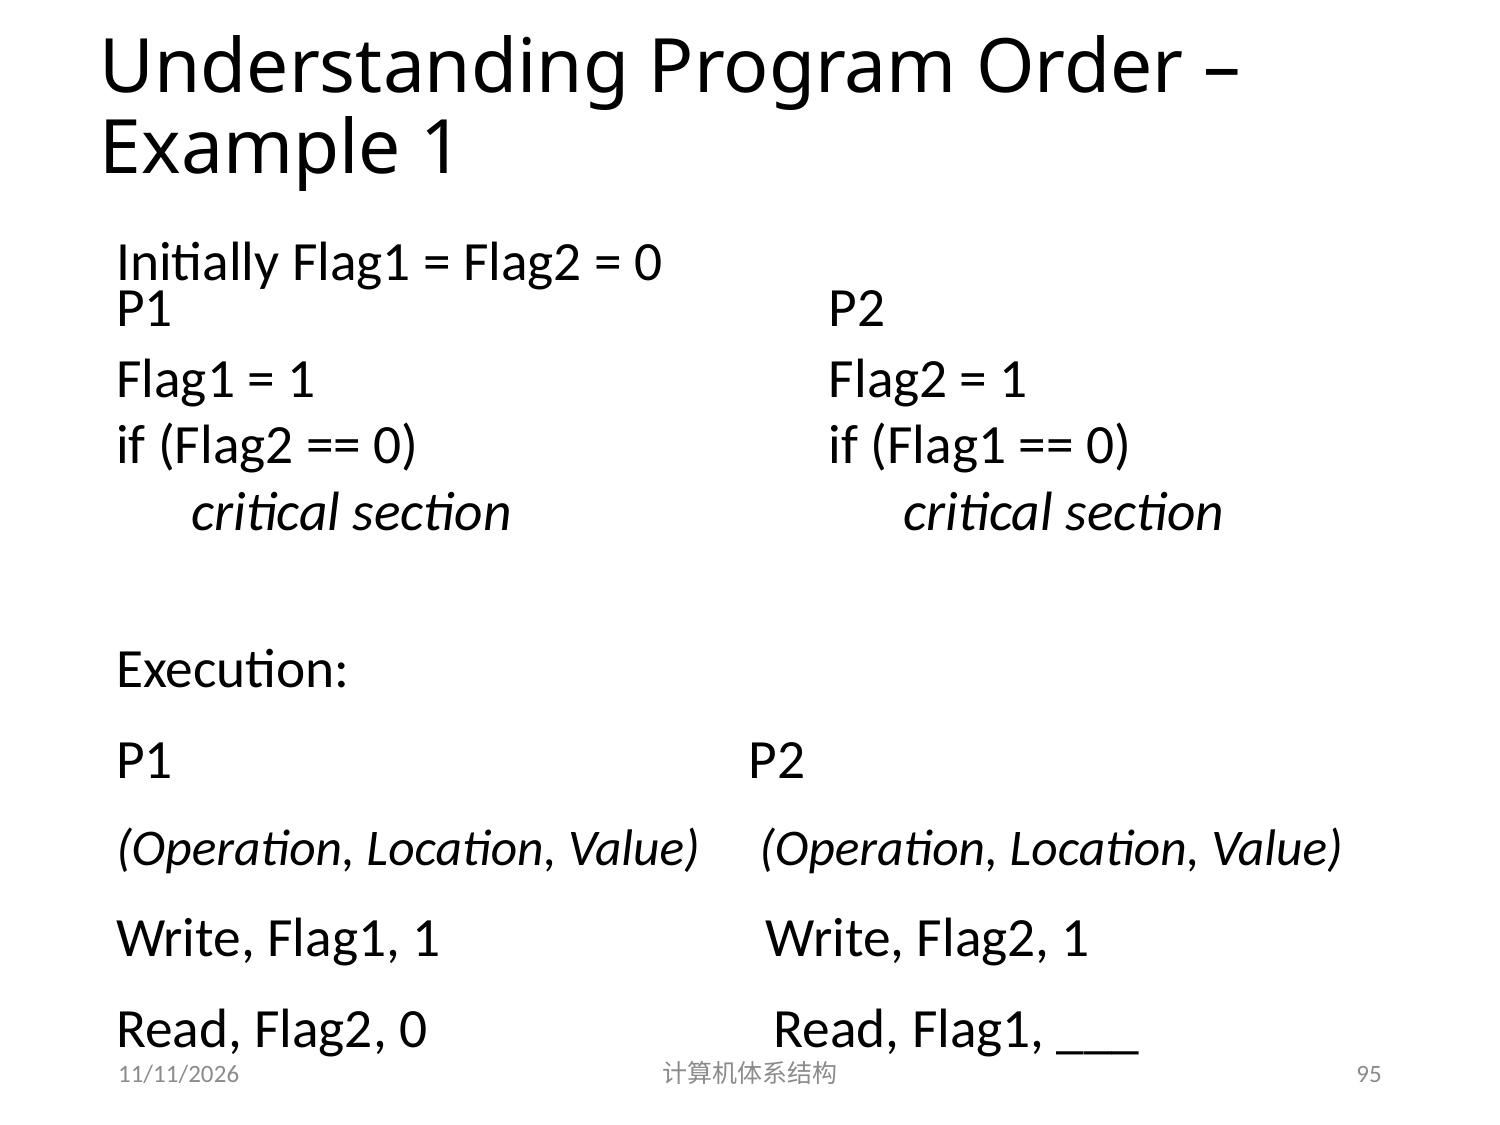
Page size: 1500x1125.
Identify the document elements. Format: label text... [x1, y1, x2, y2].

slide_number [103, 1042, 441, 1103]
footer 计算机体系结构 [496, 1042, 1004, 1103]
slide_number 95 [1059, 1042, 1397, 1103]
title Understanding Program Order – Example 1 [84, 0, 1416, 218]
list Initially Flag1 = Flag2 = 0 P1 P2 Flag1 = 1 Flag2 = 1 if (Flag2 == 0) if (Flag1 == 0) critical section critical section Execution: P1 P2 (Operation, Location, Value) (Operation, Location, Value) Write, Flag1, 1 Write, Flag2, 1 Read, Flag2, 0 Read, Flag1, ___ [101, 217, 1442, 1070]
